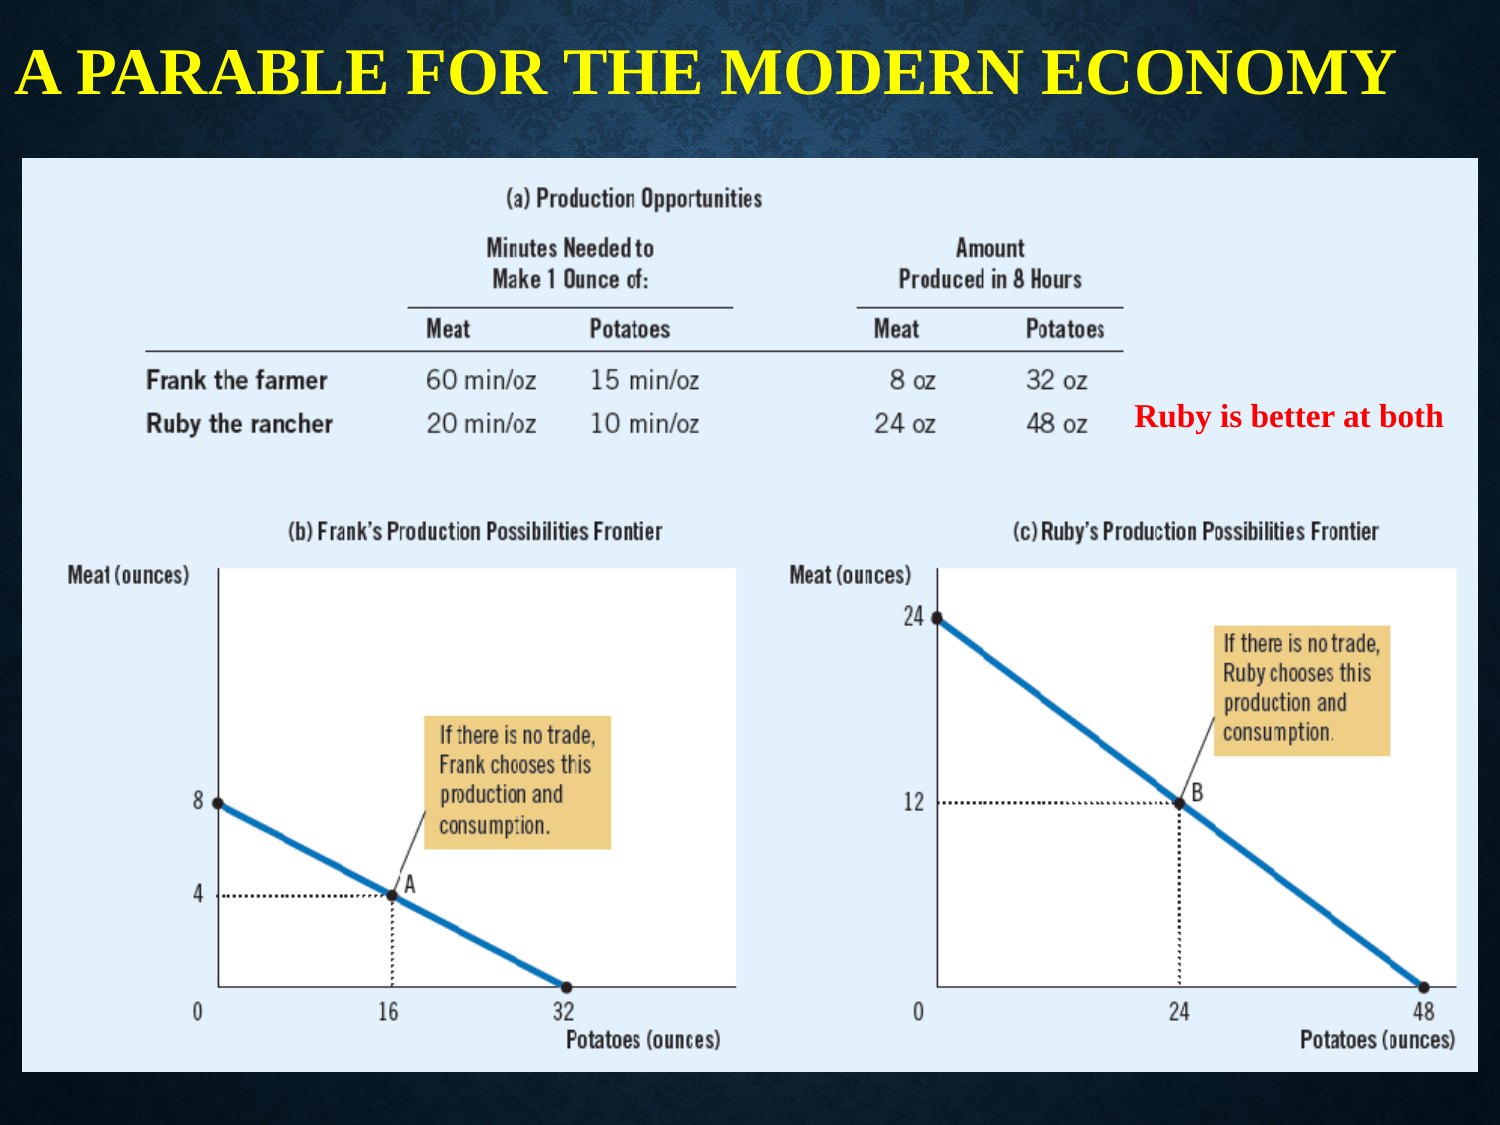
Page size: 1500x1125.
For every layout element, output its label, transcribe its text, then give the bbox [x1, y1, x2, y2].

picture [22, 157, 1478, 1072]
text_box A PARABLE FOR THE MODERN ECONOMY [0, 20, 1477, 116]
